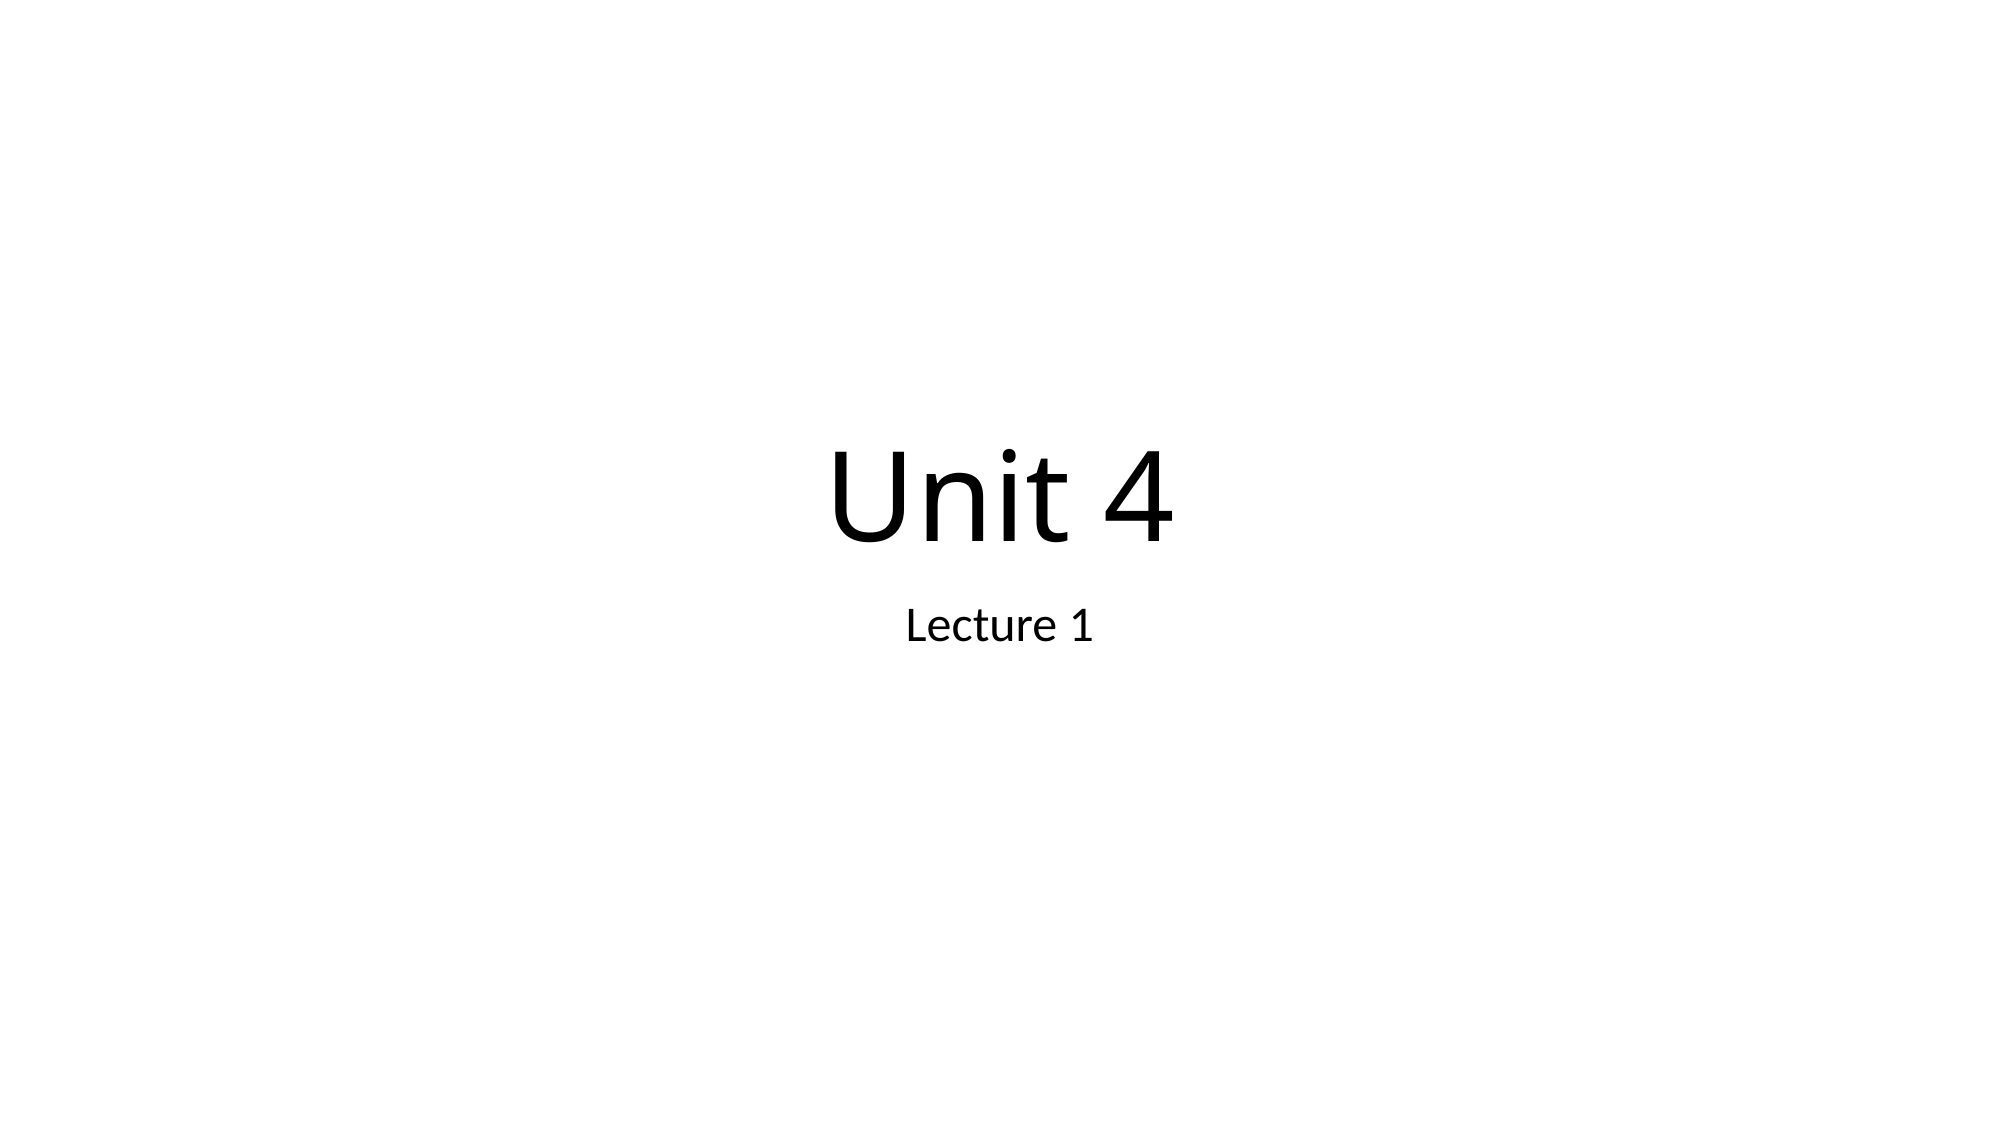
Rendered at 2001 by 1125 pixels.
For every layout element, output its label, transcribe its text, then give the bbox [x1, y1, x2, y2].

title Unit 4 [249, 184, 1750, 576]
subtitle Lecture 1 [249, 590, 1750, 863]
